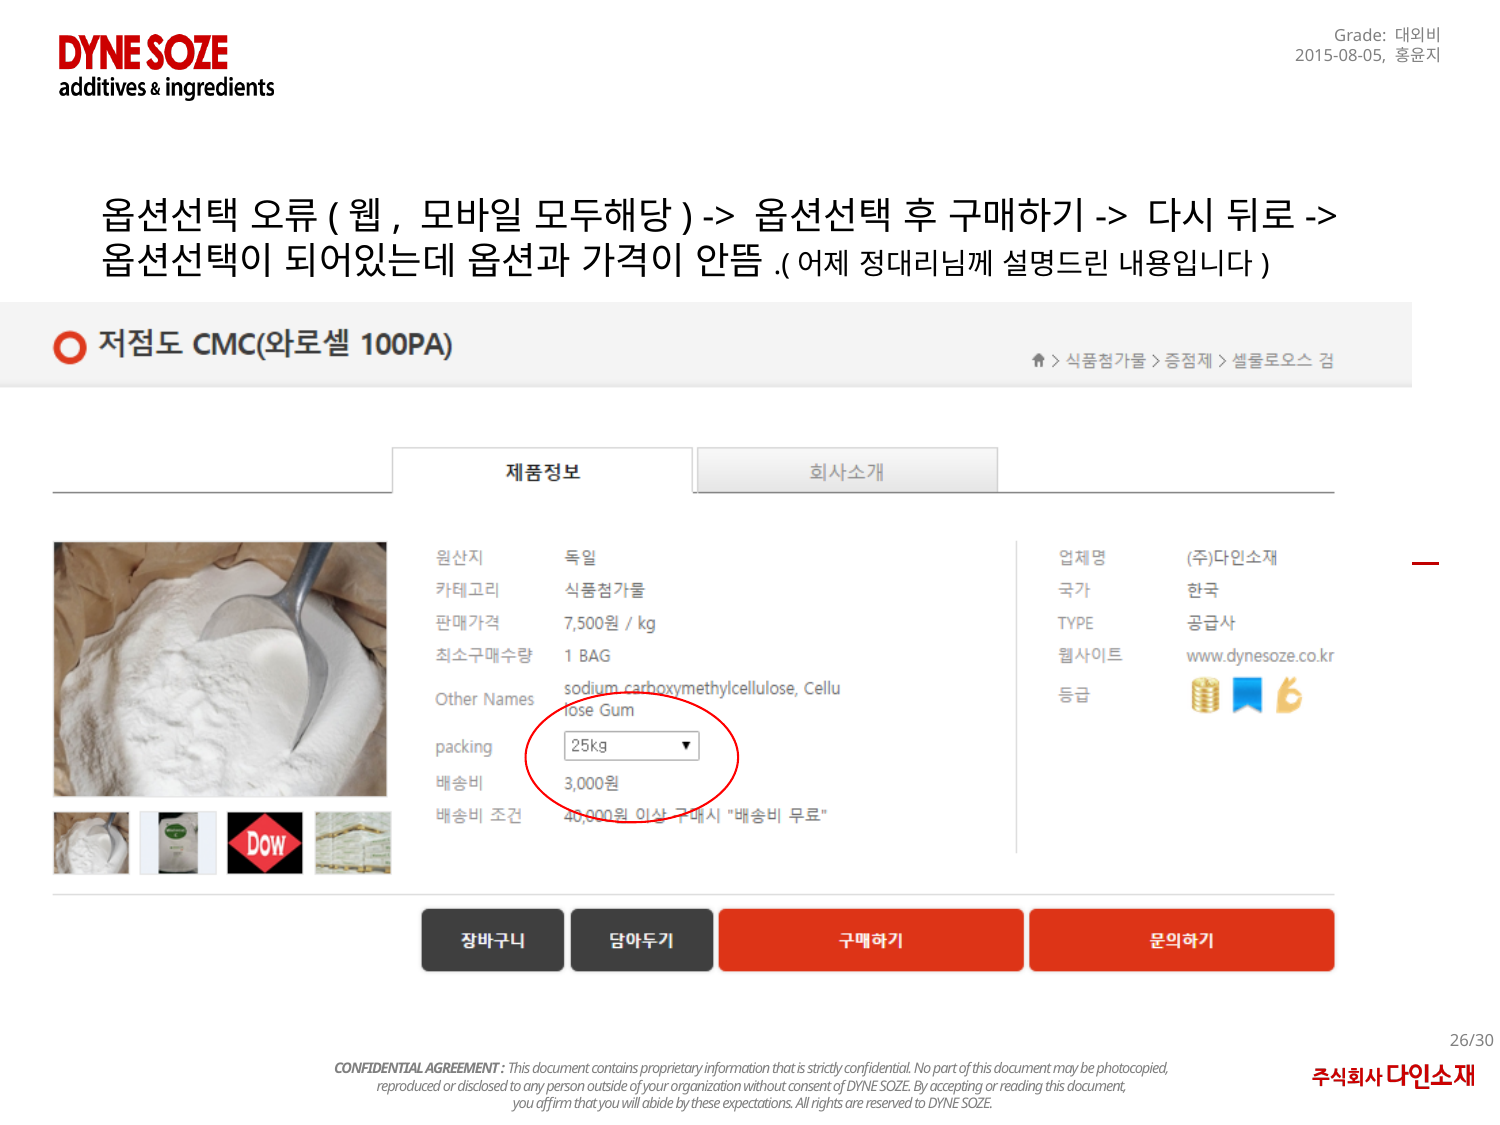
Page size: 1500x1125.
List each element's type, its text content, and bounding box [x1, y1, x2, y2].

picture [1312, 1064, 1474, 1089]
picture [0, 302, 1412, 1000]
text_box 옵션선택 오류(웹, 모바일 모두해당) -> 옵션선택 후 구매하기-> 다시 뒤로-> 옵션선택이 되어있는데 옵션과 가격이 안뜸.(어제 정대리님께 설명드린 내용입니다) [86, 184, 1364, 290]
picture [59, 34, 274, 101]
